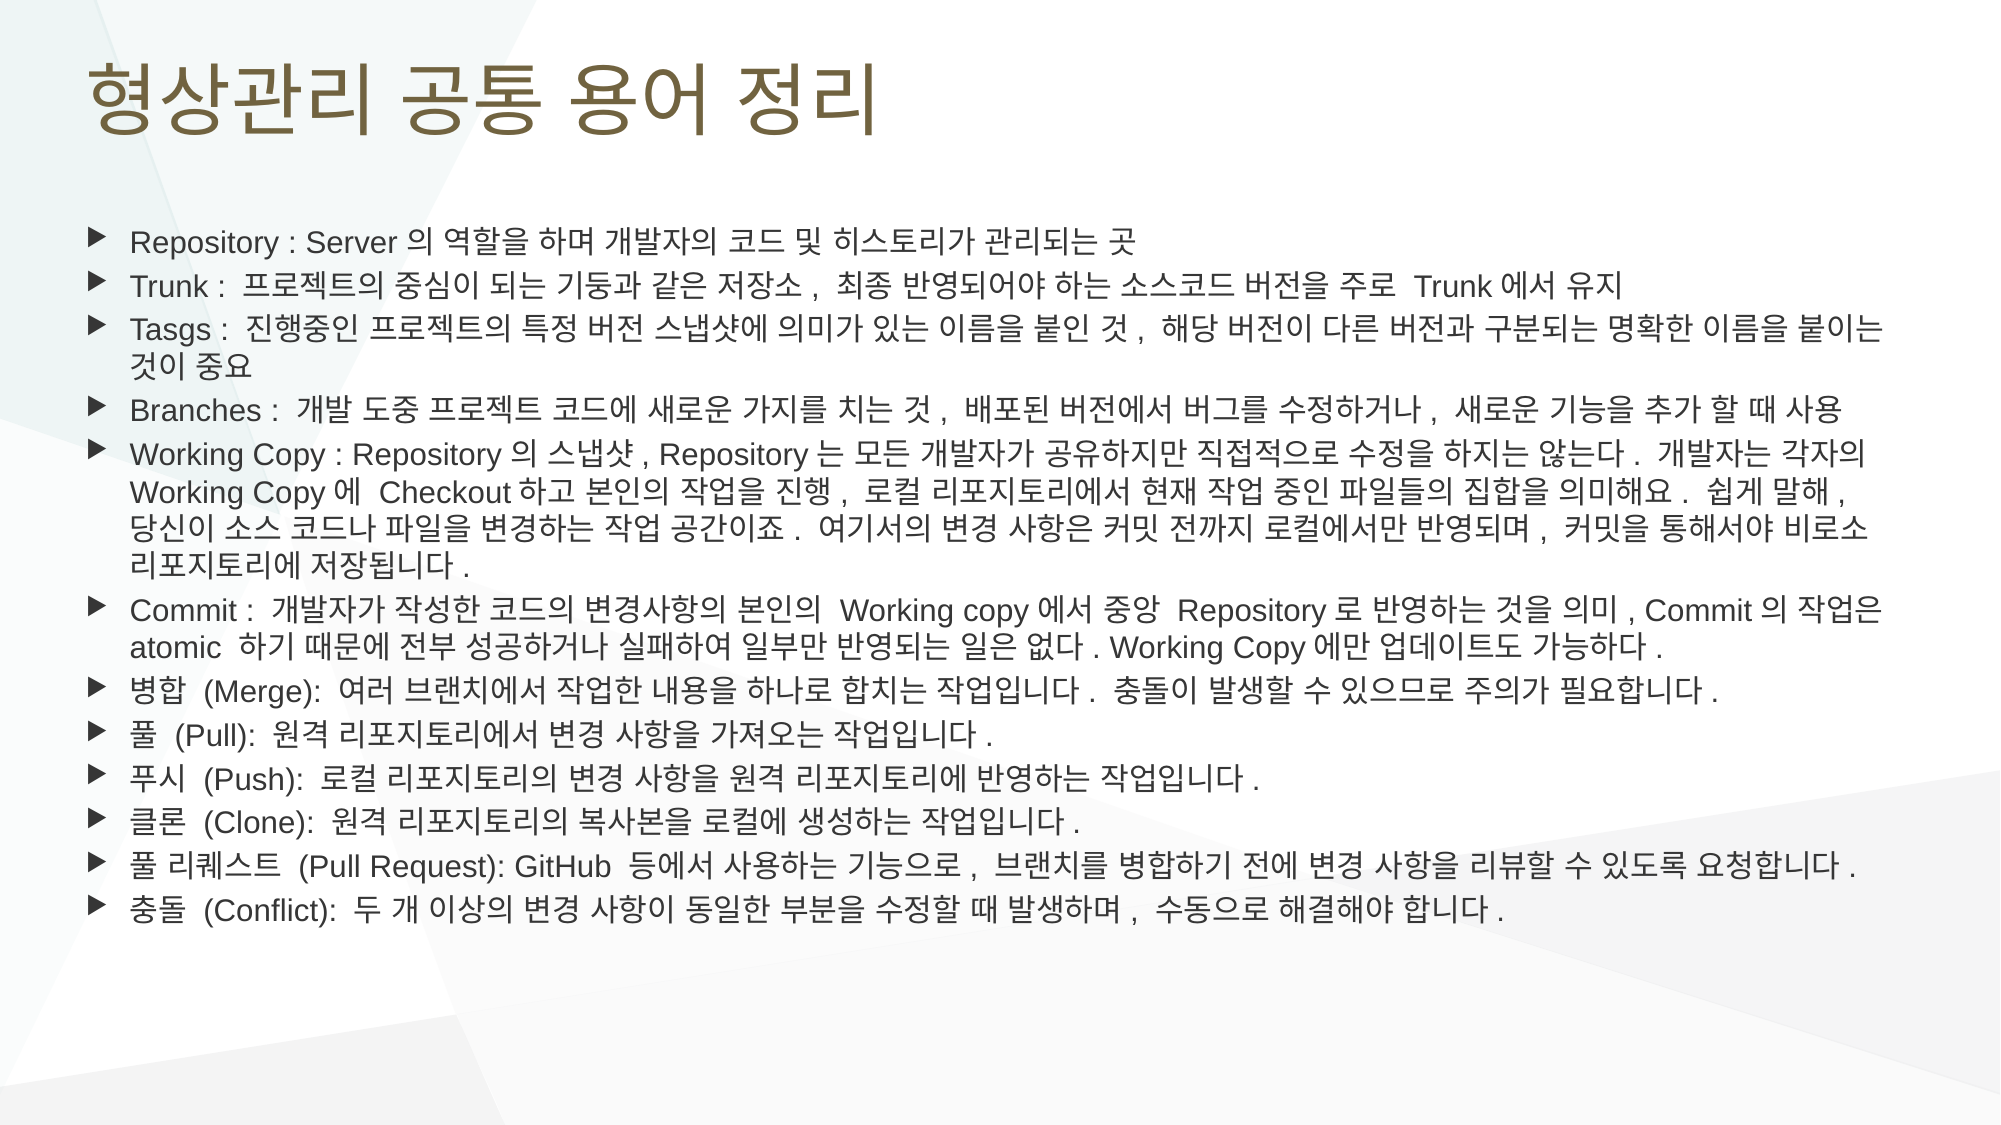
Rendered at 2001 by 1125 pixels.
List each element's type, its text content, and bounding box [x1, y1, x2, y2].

title 형상관리 공통 용어 정리 [70, 20, 1925, 175]
list Repository : Server의 역할을 하며 개발자의 코드 및 히스토리가 관리되는 곳 Trunk : 프로젝트의 중심이 되는 기둥과 같은 저장소, 최종 반영되어야 하는 소스코드 버전을 주로 Trunk에서 유지 Tasgs : 진행중인 프로젝트의 특정 버전 스냅샷에 의미가 있는 이름을 붙인 것, 해당 버전이 다른 버전과 구분되는 명확한 이름을 붙이는 것이 중요 Branches : 개발 도중 프로젝트 코드에 새로운 가지를 치는 것, 배포된 버전에서 버그를 수정하거나, 새로운 기능을 추가 할 때 사용 Working Copy : Repository의 스냅샷, Repository는 모든 개발자가 공유하지만 직접적으로 수정을 하지는 않는다. 개발자는 각자의 Working Copy에 Checkout하고 본인의 작업을 진행, 로컬 리포지토리에서 현재 작업 중인 파일들의 집합을 의미해요. 쉽게 말해, 당신이 소스 코드나 파일을 변경하는 작업 공간이죠. 여기서의 변경 사항은 커밋 전까지 로컬에서만 반영되며, 커밋을 통해서야 비로소 리포지토리에 저장됩니다. Commit : 개발자가 작성한 코드의 변경사항의 본인의 Working copy에서 중앙 Repository로 반영하는 것을 의미, Commit의 작업은 atomic 하기 때문에 전부 성공하거나 실패하여 일부만 반영되는 일은 없다. Working Copy에만 업데이트도 가능하다. 병합 (Merge): 여러 브랜치에서 작업한 내용을 하나로 합치는 작업입니다. 충돌이 발생할 수 있으므로 주의가 필요합니다. 풀 (Pull): 원격 리포지토리에서 변경 사항을 가져오는 작업입니다. 푸시 (Push): 로컬 리포지토리의 변경 사항을 원격 리포지토리에 반영하는 작업입니다. 클론 (Clone): 원격 리포지토리의 복사본을 로컬에 생성하는 작업입니다. 풀 리퀘스트 (Pull Request): GitHub 등에서 사용하는 기능으로, 브랜치를 병합하기 전에 변경 사항을 리뷰할 수 있도록 요청합니다. 충돌 (Conflict): 두 개 이상의 변경 사항이 동일한 부분을 수정할 때 발생하며, 수동으로 해결해야 합니다. [70, 214, 1925, 1029]
